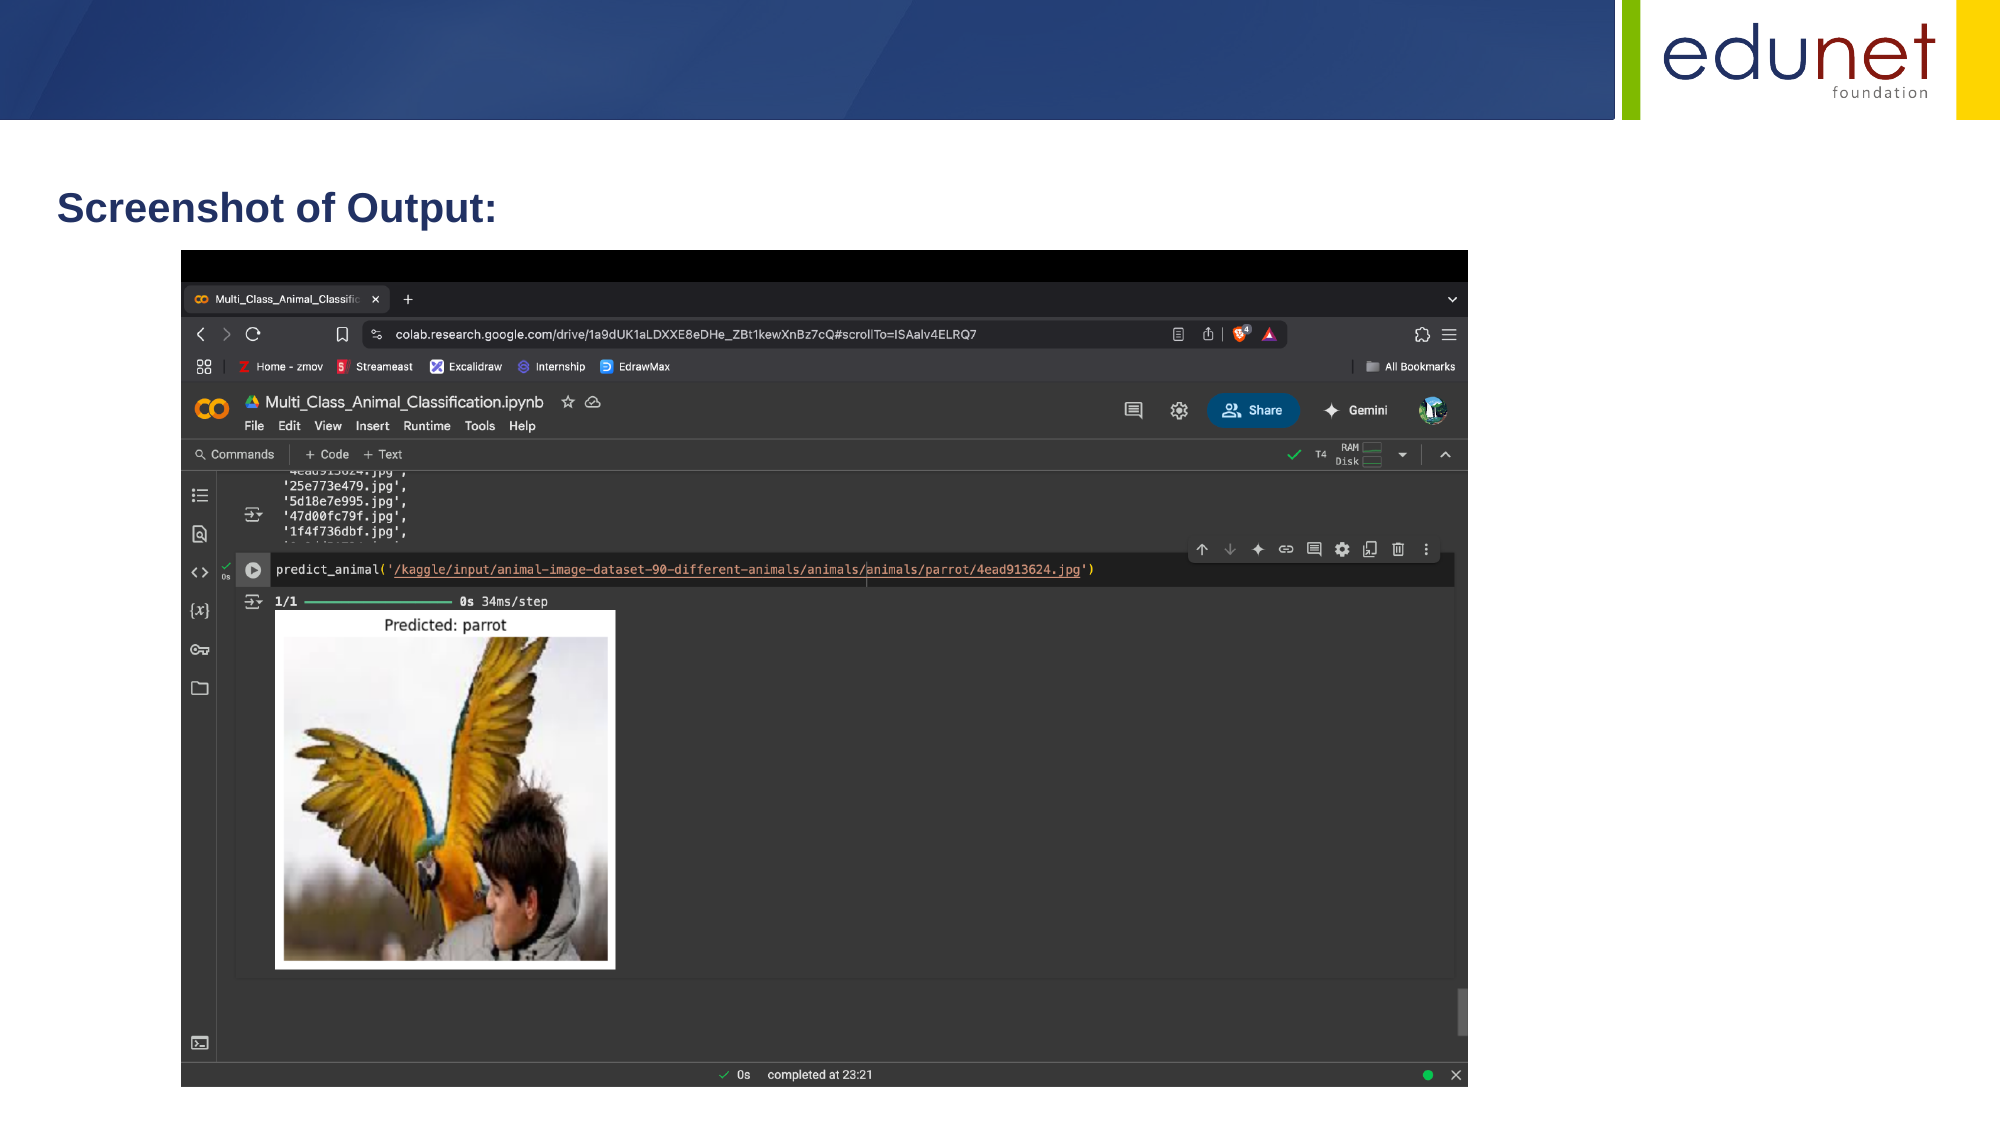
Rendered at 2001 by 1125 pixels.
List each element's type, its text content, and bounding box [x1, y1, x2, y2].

text_box Screenshot of Output: [41, 172, 1043, 238]
picture [180, 249, 1468, 1087]
picture [1652, 12, 1948, 108]
